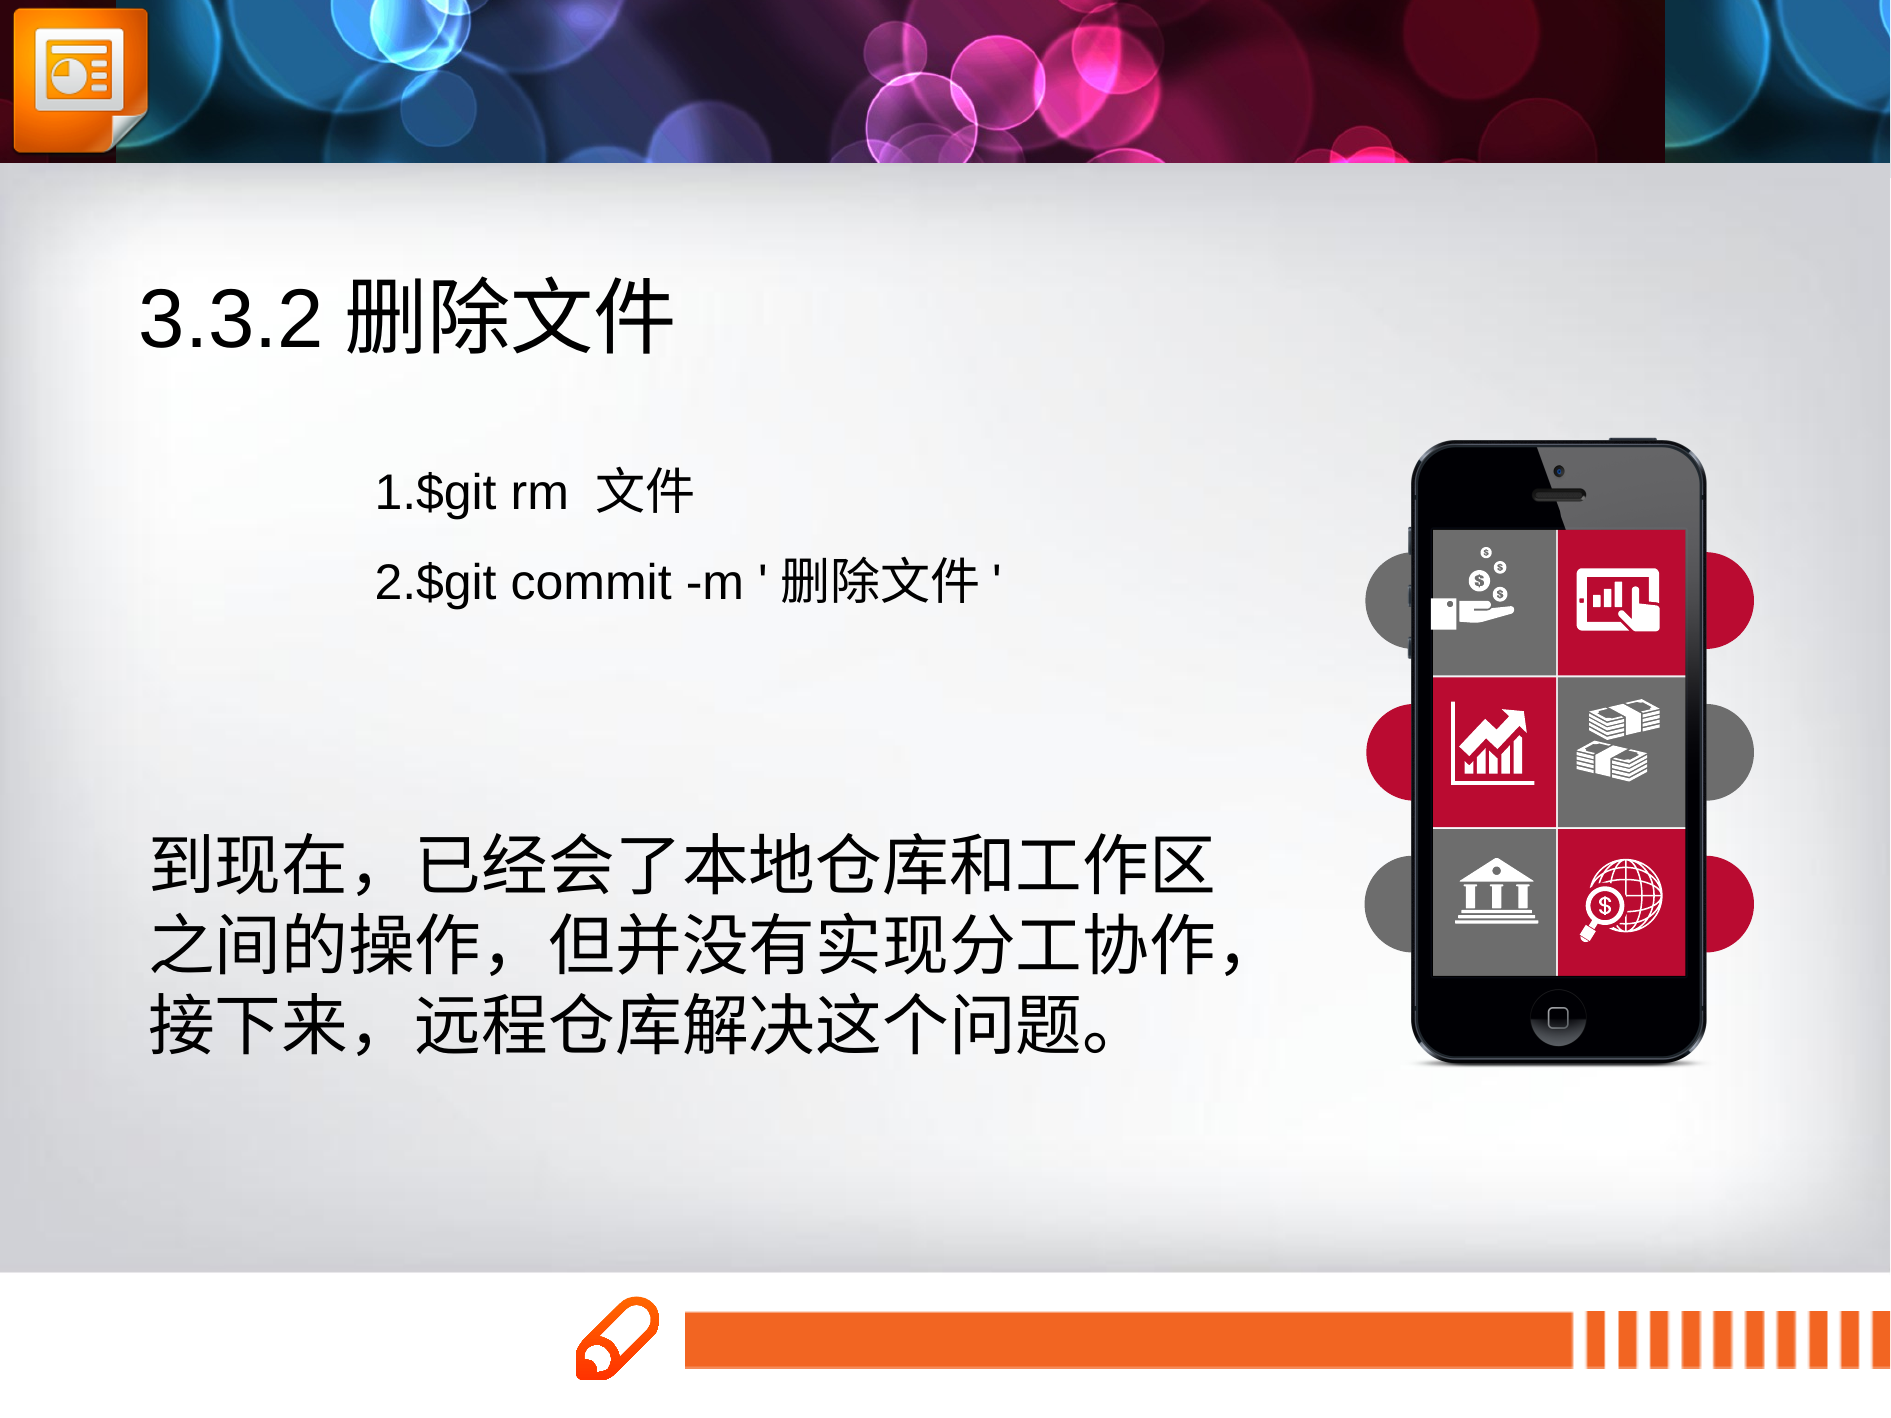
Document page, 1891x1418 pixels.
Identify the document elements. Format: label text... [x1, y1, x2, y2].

text_box 到现在，已经会了本地仓库和工作区 之间的操作，但并没有实现分工协作， 接下来，远程仓库解决这个问题。 [133, 815, 1298, 1070]
text_box 1.$git rm 文件 2.$git commit -m '删除文件' [359, 422, 1017, 798]
picture [0, 0, 1891, 1275]
text_box 3.3.2删除文件 [124, 256, 692, 372]
picture [685, 1311, 1891, 1369]
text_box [1364, 405, 1756, 1111]
